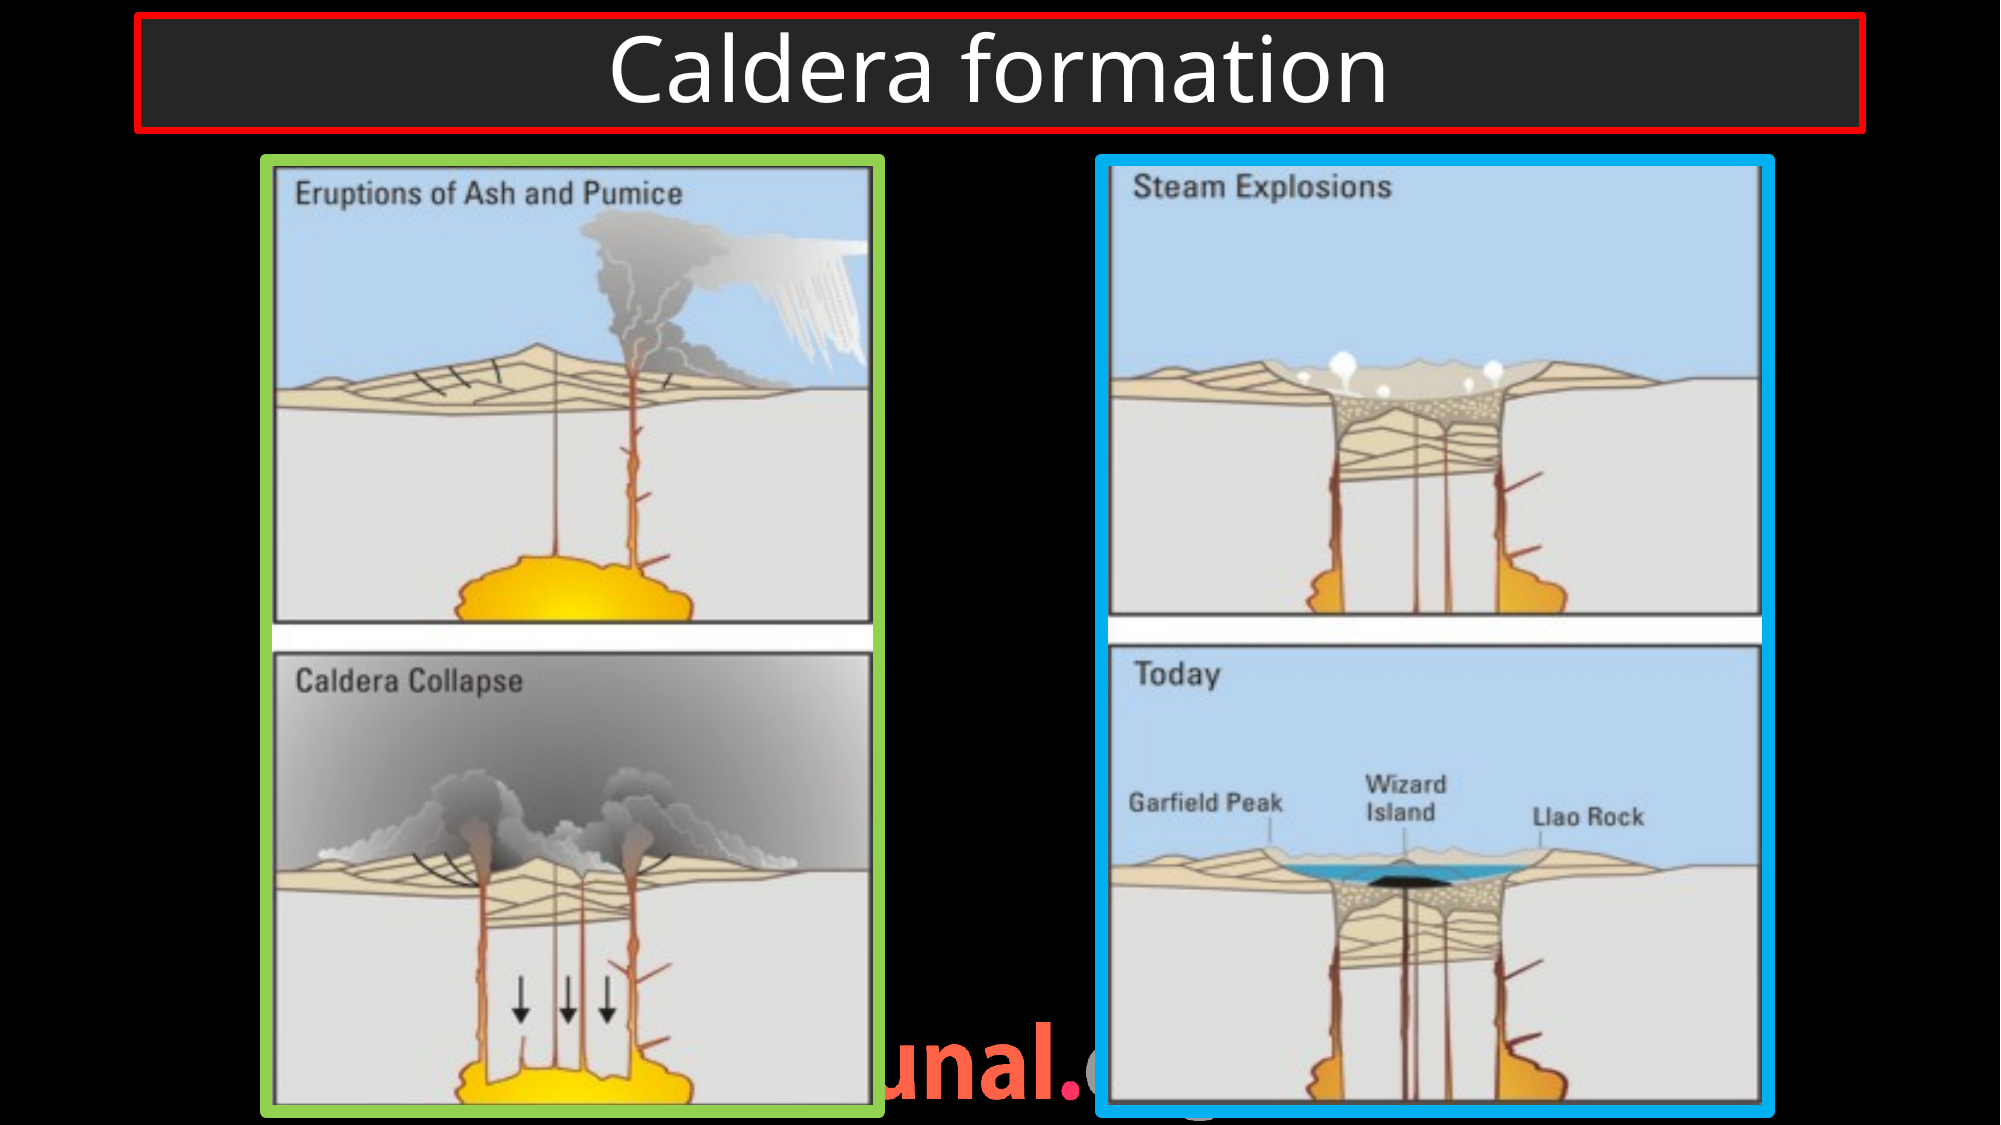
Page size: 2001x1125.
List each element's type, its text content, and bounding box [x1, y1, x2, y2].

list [1107, 165, 1763, 1106]
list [271, 165, 874, 1106]
picture [741, 1005, 1230, 1125]
title Caldera formation [134, 12, 1866, 134]
